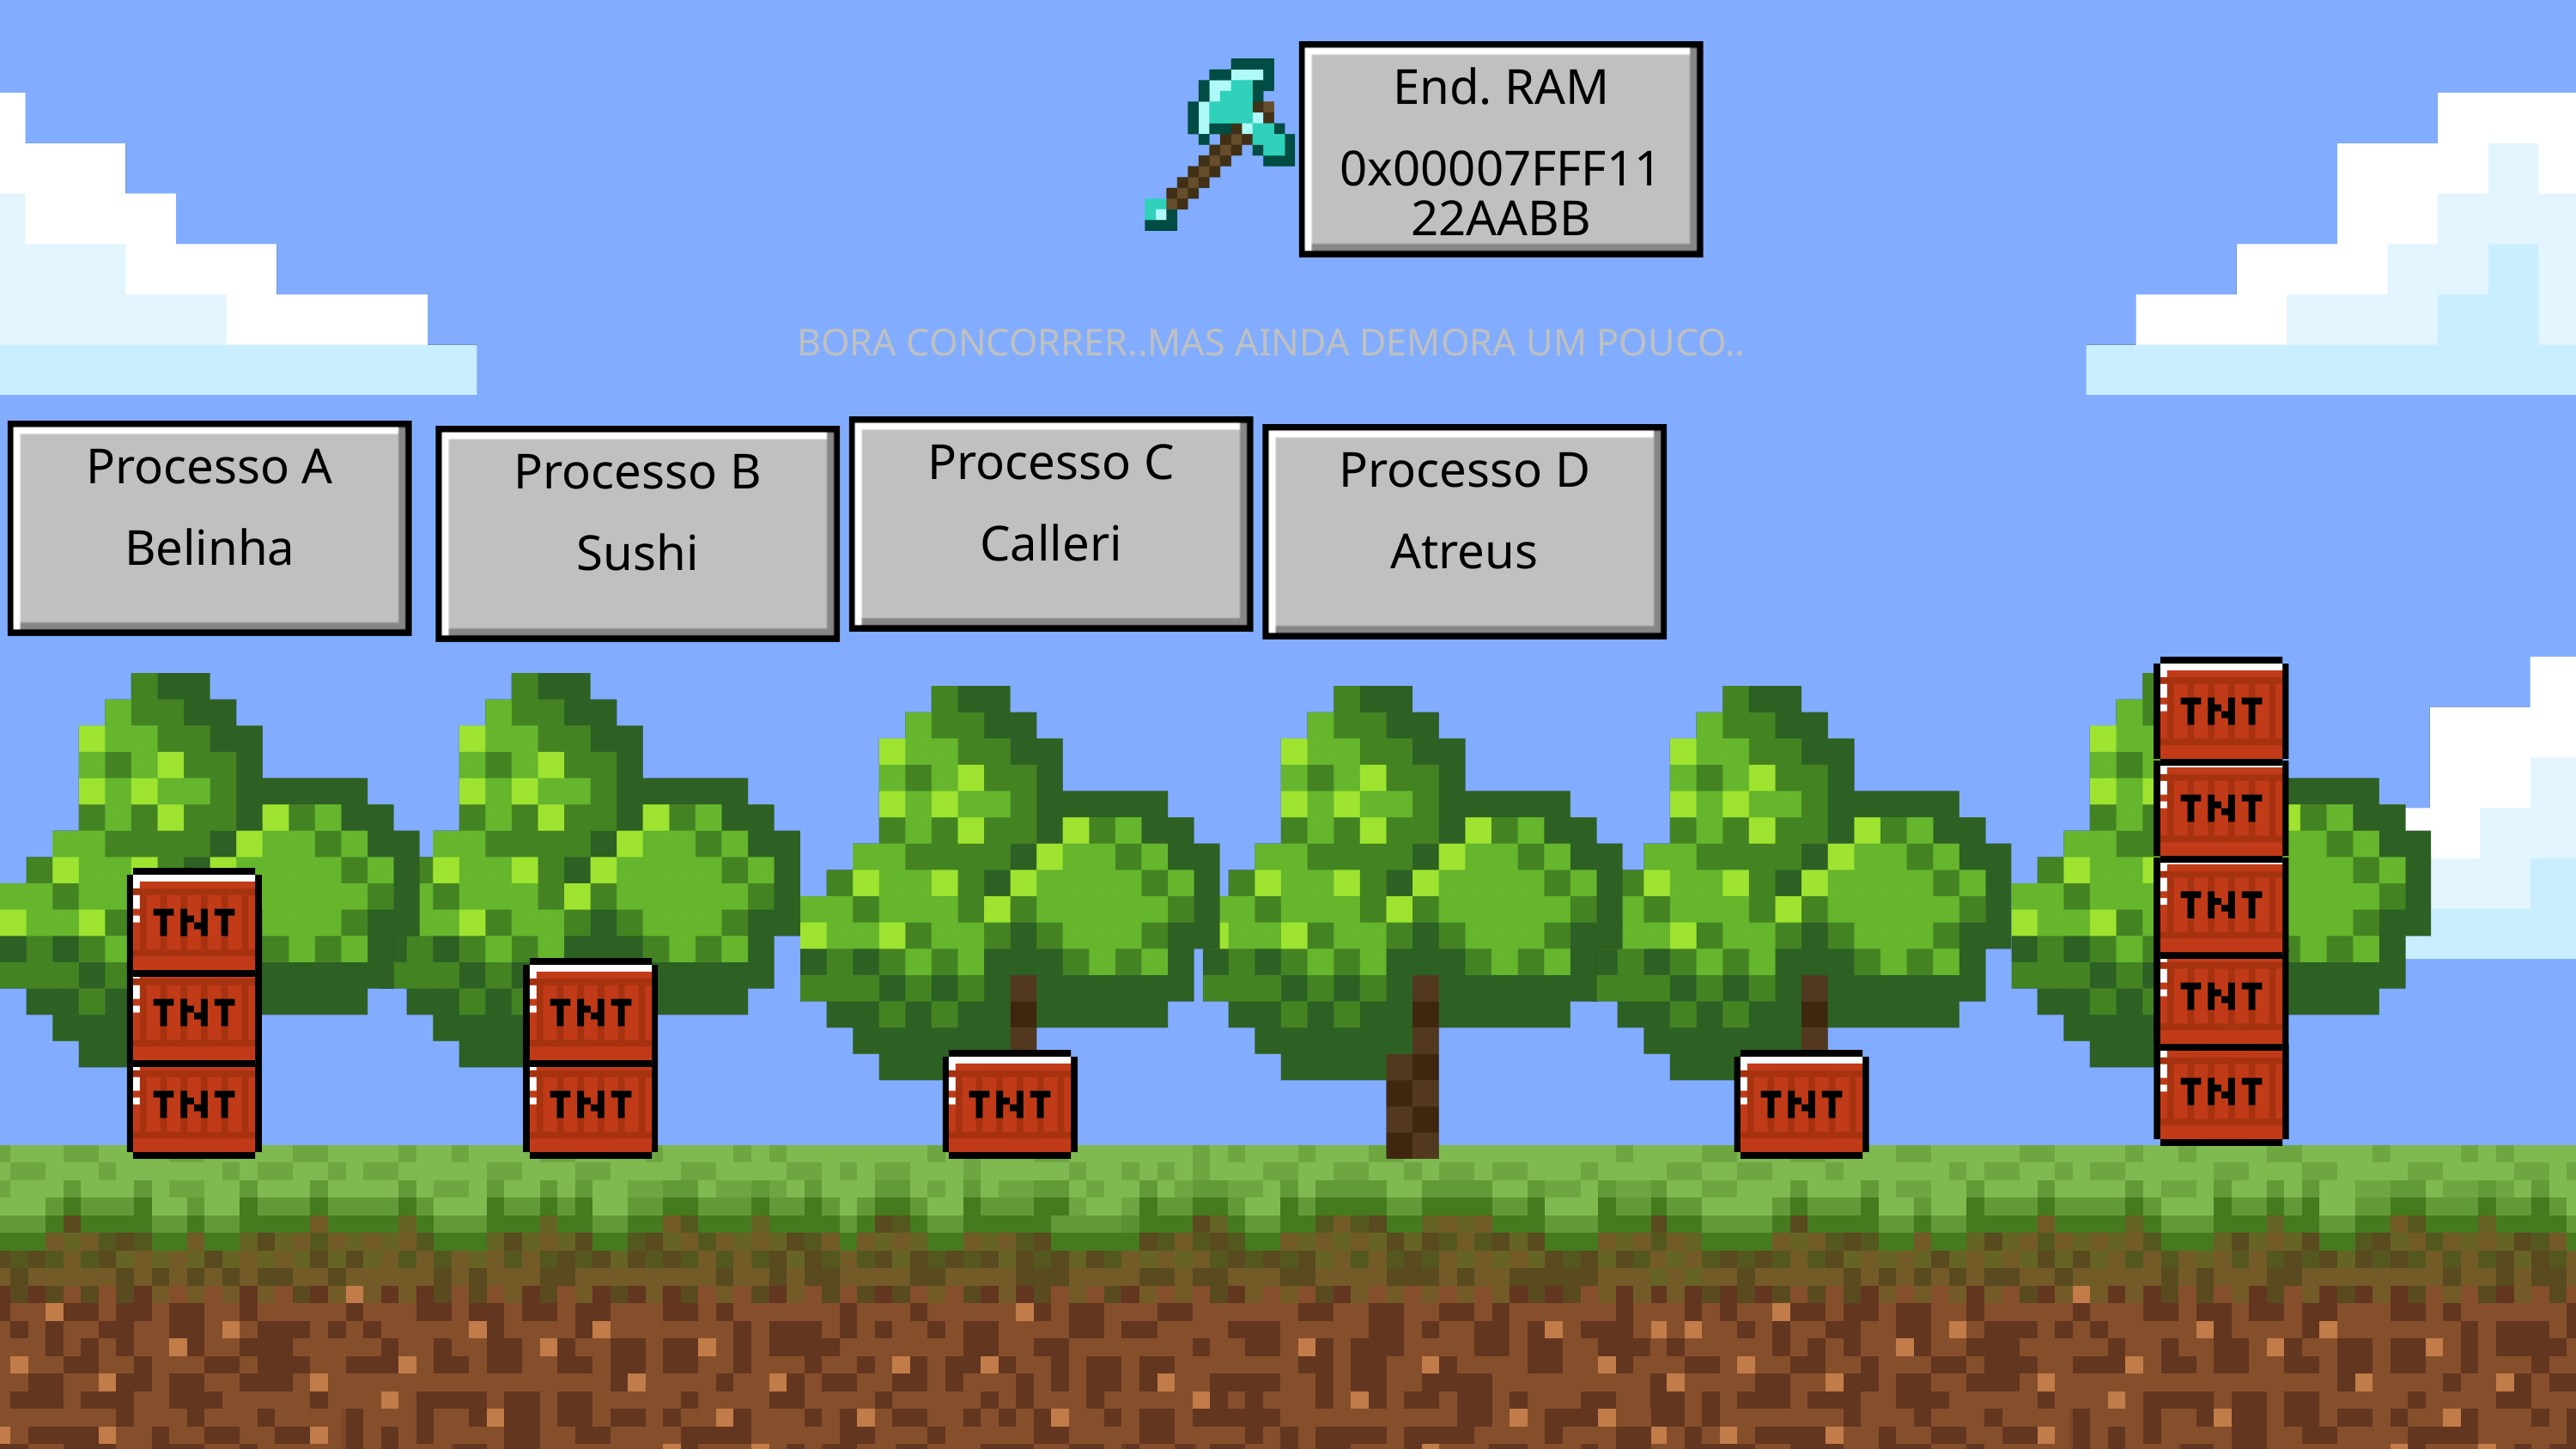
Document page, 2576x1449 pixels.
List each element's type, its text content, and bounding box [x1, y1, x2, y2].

text_box [2011, 673, 2154, 1145]
text_box [126, 977, 263, 1067]
text_box End. RAM [1335, 64, 1668, 114]
text_box [126, 868, 263, 977]
text_box [1298, 41, 1704, 258]
text_box [2289, 673, 2432, 1145]
text_box [126, 1067, 263, 1159]
text_box [0, 673, 420, 1146]
text_box [2086, 93, 2576, 395]
text_box Processo B [471, 449, 804, 500]
text_box [0, 1146, 1649, 1449]
text_box [435, 426, 841, 642]
text_box 0x00007FFF1122AABB [1335, 145, 1668, 246]
text_box [848, 416, 1254, 632]
text_box Calleri [885, 520, 1218, 571]
text_box [523, 1067, 659, 1159]
text_box [2154, 657, 2289, 766]
text_box [1220, 686, 1623, 1159]
text_box Atreus [1298, 528, 1631, 579]
text_box [800, 686, 1220, 1159]
text_box [2154, 863, 2289, 959]
text_box [2154, 959, 2289, 1051]
text_box Belinha [44, 524, 376, 575]
text_box [1262, 424, 1668, 640]
text_box [1734, 1050, 1869, 1159]
text_box [2154, 766, 2289, 863]
text_box [942, 1050, 1078, 1159]
text_box Processo A [44, 443, 376, 494]
text_box Processo D [1298, 446, 1631, 497]
text_box [2289, 657, 2576, 959]
text_box [1145, 58, 1296, 231]
text_box [1649, 1145, 2576, 1449]
text_box [420, 673, 801, 1146]
text_box BORA CONCORRER..MAS AINDA DEMORA UM POUCO.. [364, 318, 2179, 363]
text_box [0, 93, 477, 395]
text_box [2154, 1051, 2289, 1146]
text_box Sushi [471, 530, 804, 581]
text_box [7, 421, 412, 636]
text_box [1623, 686, 2012, 1159]
text_box Processo C [885, 439, 1218, 489]
text_box [523, 958, 659, 1067]
